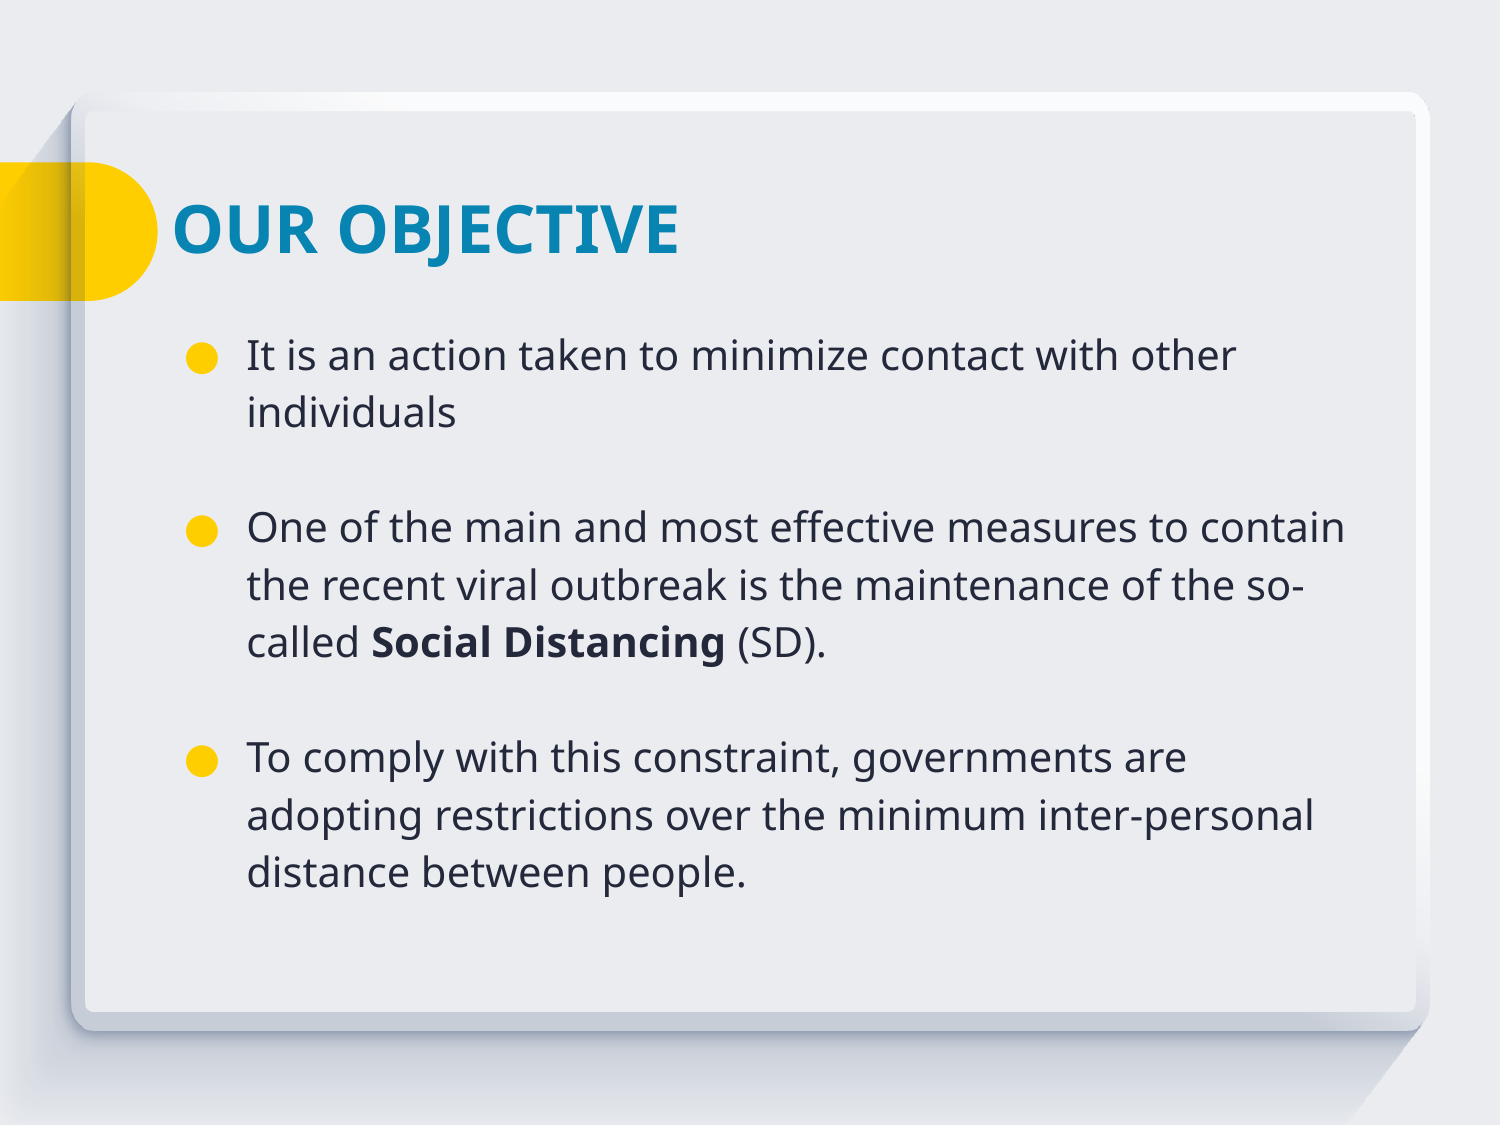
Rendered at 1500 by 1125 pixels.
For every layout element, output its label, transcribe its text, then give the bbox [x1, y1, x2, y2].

list It is an action taken to minimize contact with other individuals One of the main and most effective measures to contain the recent viral outbreak is the maintenance of the so-called Social Distancing (SD). To comply with this constraint, governments are adopting restrictions over the minimum inter-personal distance between people. [171, 321, 1354, 925]
title OUR OBJECTIVE [171, 162, 1354, 301]
picture [0, 0, 1500, 1125]
